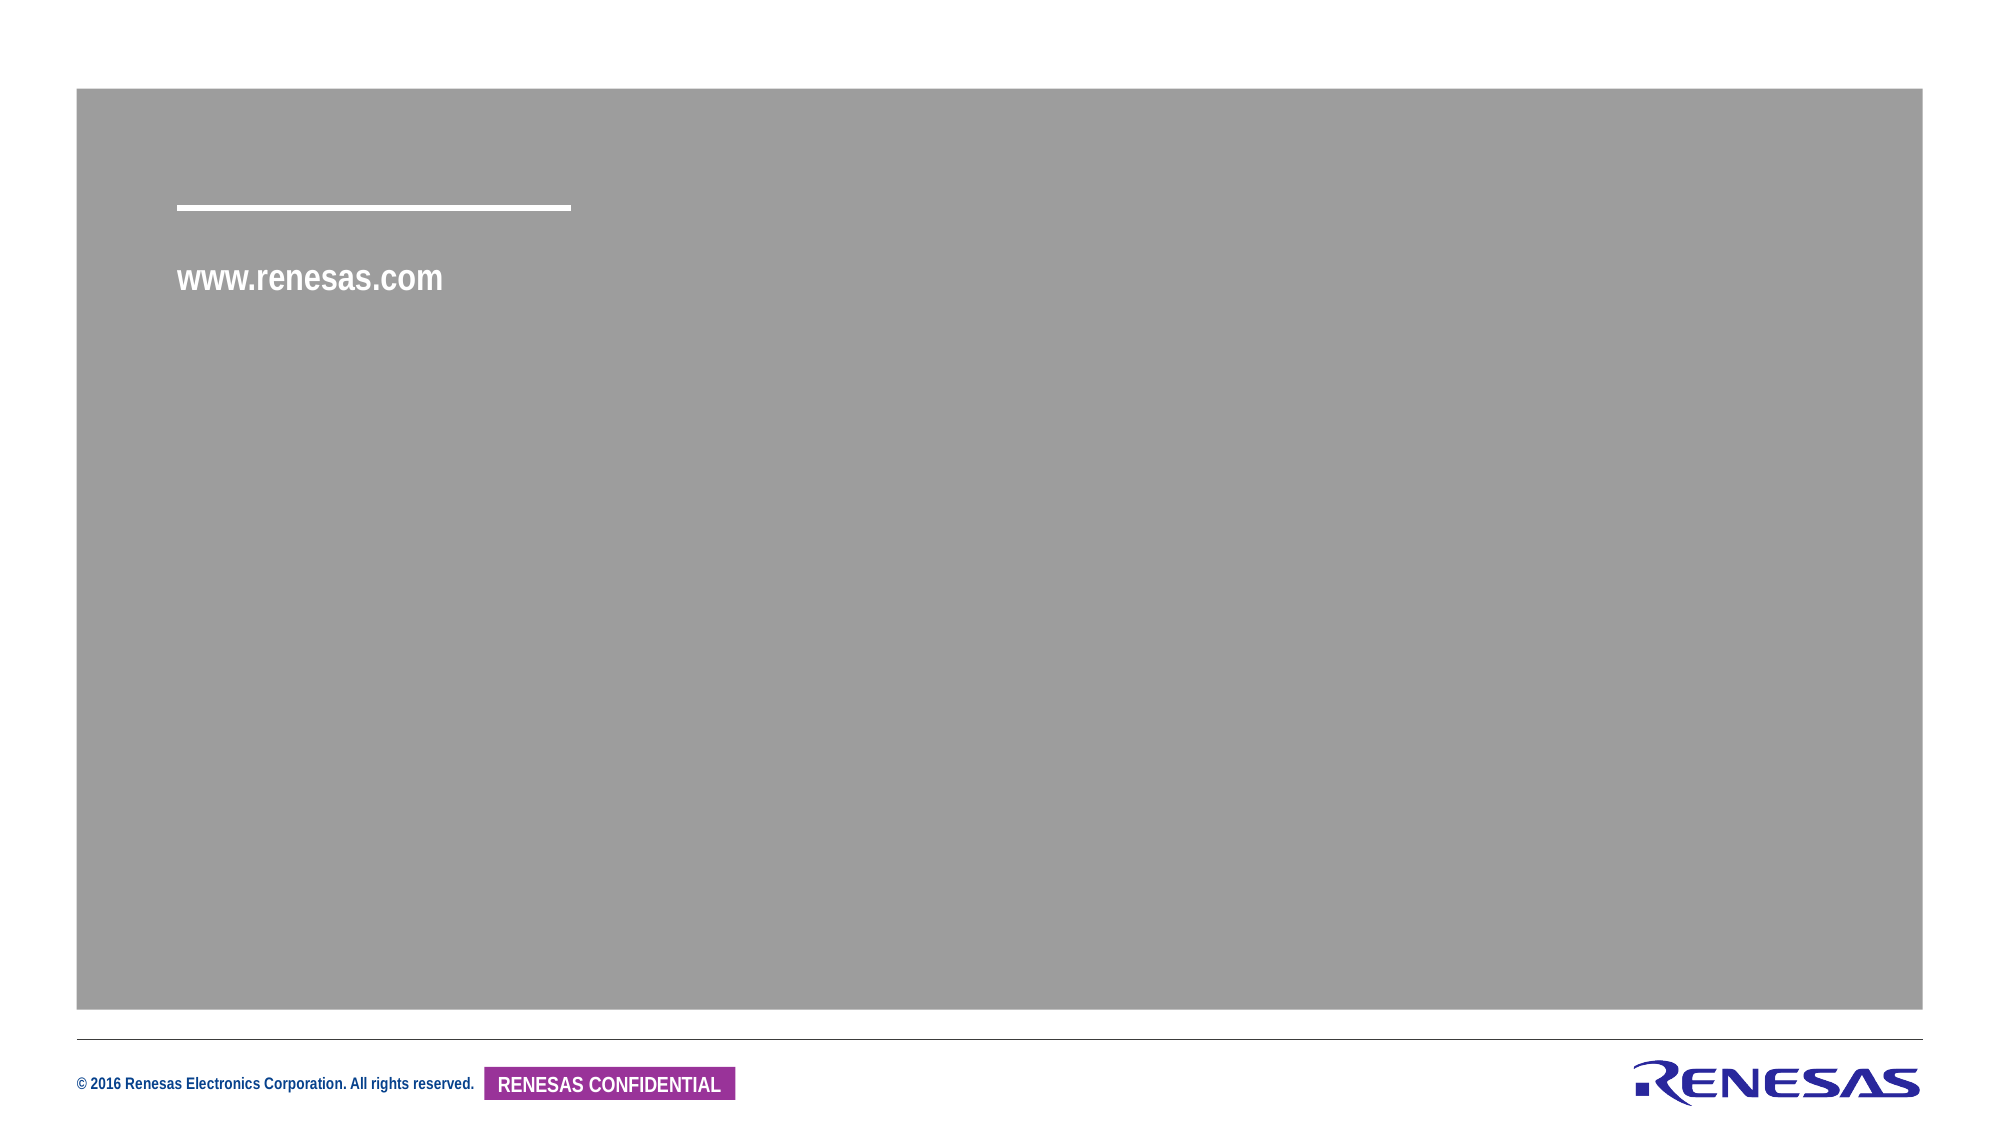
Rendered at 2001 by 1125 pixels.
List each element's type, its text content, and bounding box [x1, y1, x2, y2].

list www.renesas.com [177, 243, 1044, 293]
picture [1631, 1058, 1923, 1108]
